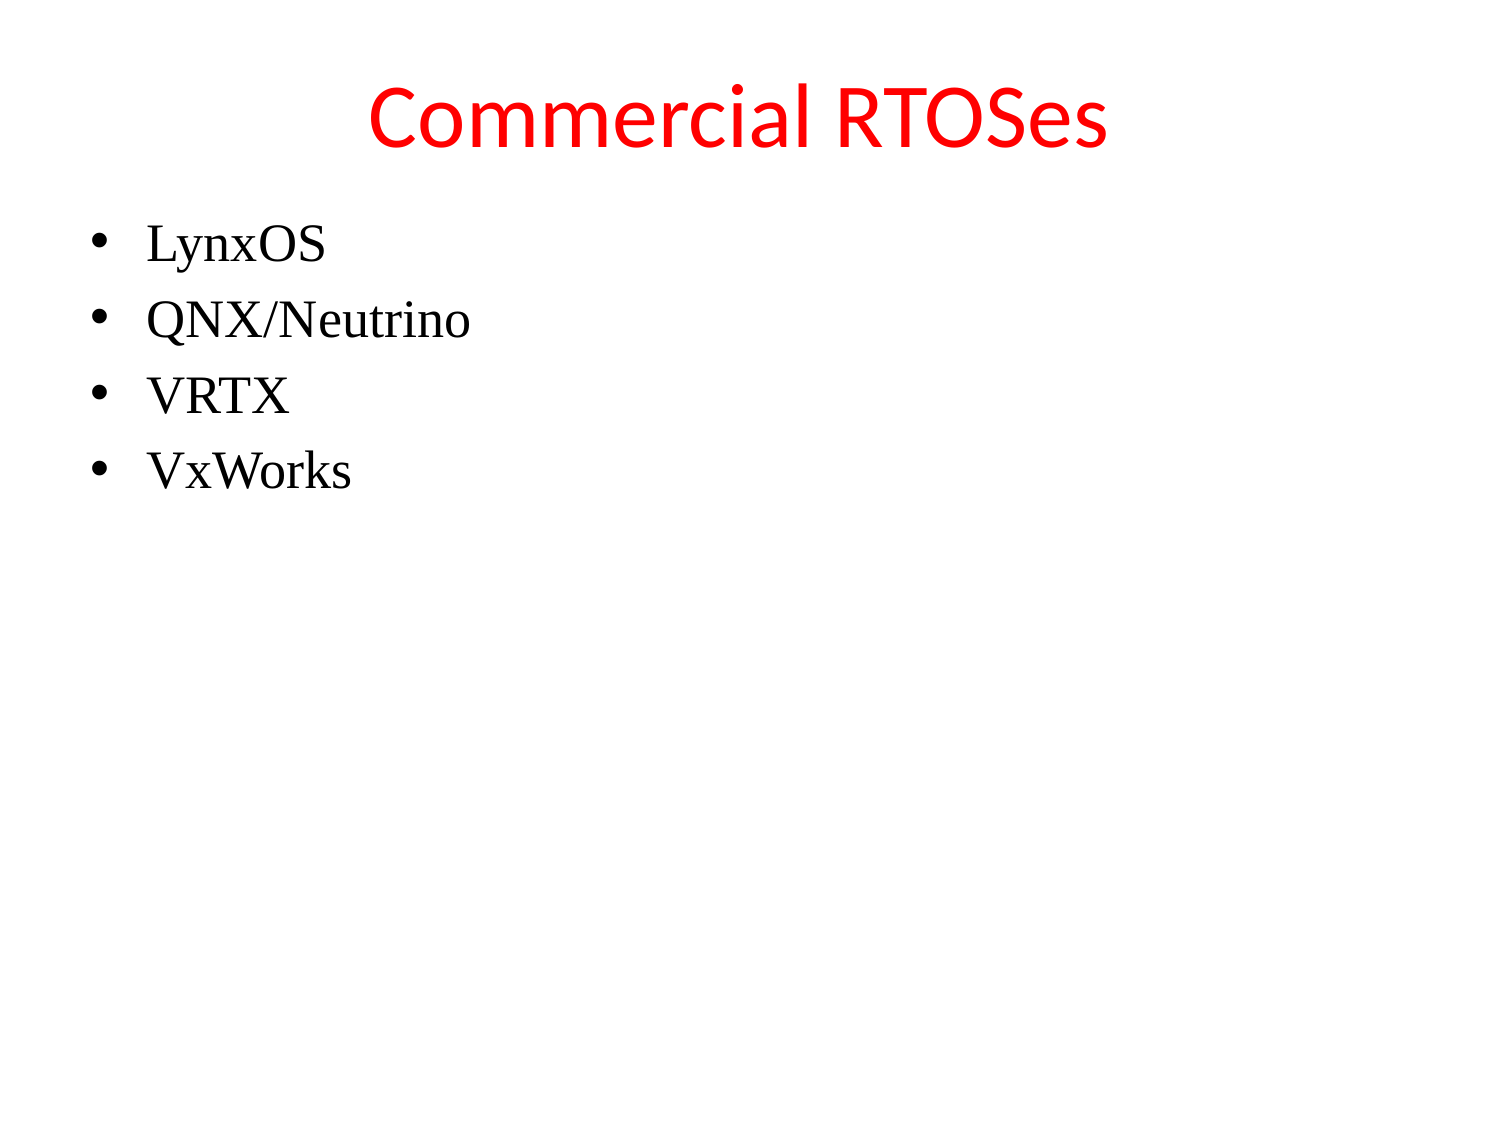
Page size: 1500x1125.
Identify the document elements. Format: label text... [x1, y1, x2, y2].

list LynxOS QNX/Neutrino VRTX VxWorks [75, 200, 1425, 944]
title Commercial RTOSes [75, 17, 1425, 200]
